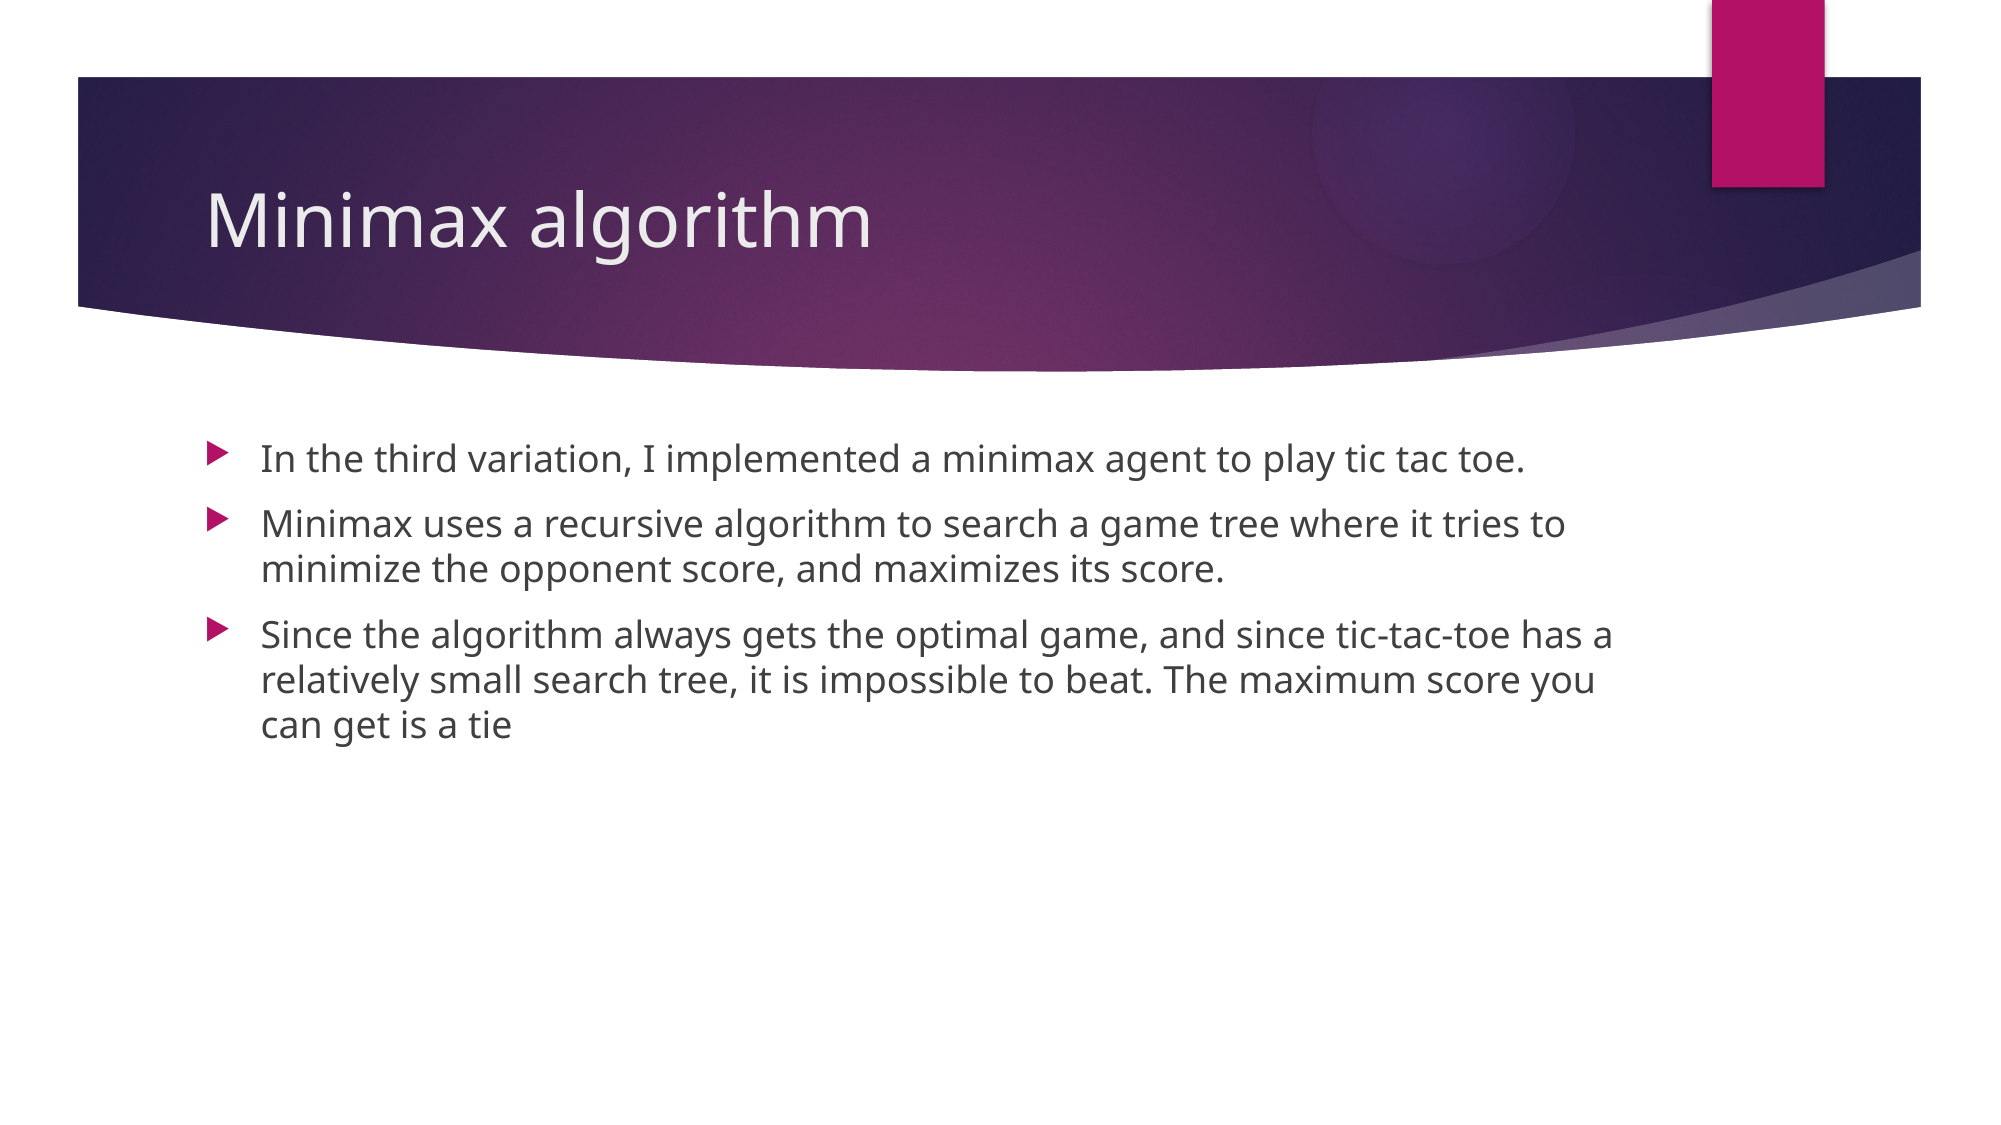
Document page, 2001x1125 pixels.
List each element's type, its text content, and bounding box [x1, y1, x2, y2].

list In the third variation, I implemented a minimax agent to play tic tac toe. Minimax uses a recursive algorithm to search a game tree where it tries to minimize the opponent score, and maximizes its score. Since the algorithm always gets the optimal game, and since tic-tac-toe has a relatively small search tree, it is impossible to beat. The maximum score you can get is a tie [189, 427, 1638, 988]
title Minimax algorithm [189, 159, 1627, 276]
